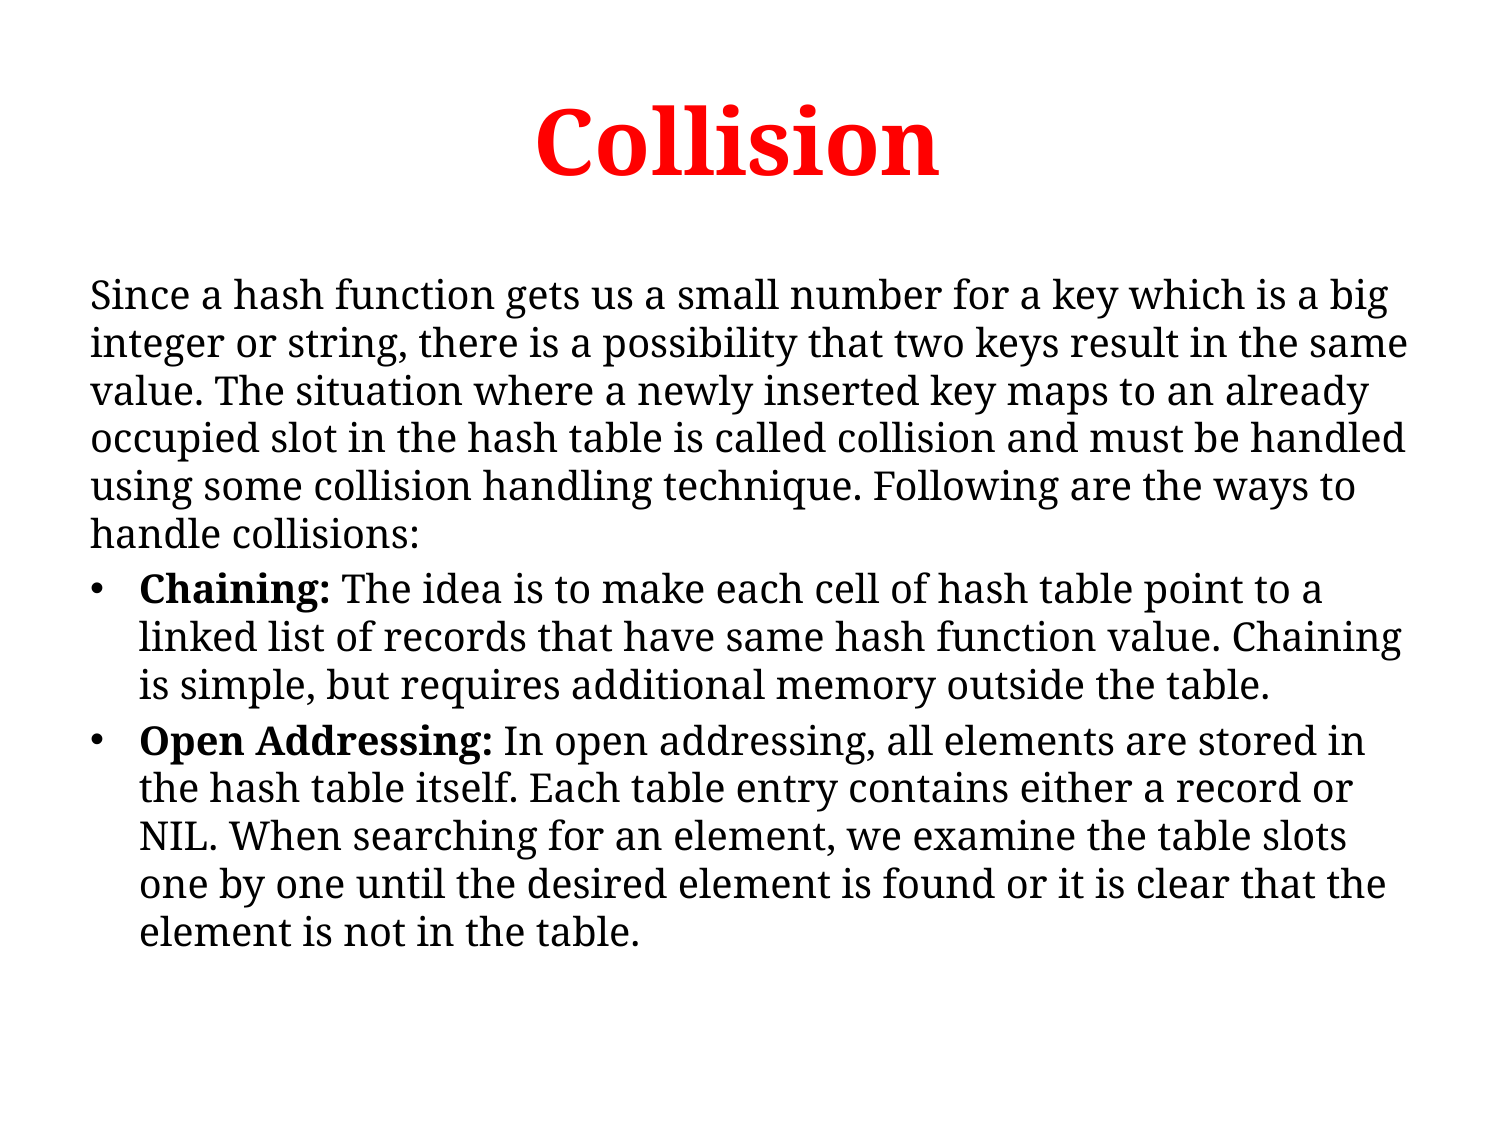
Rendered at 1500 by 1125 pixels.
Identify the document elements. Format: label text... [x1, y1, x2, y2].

list Since a hash function gets us a small number for a key which is a big integer or string, there is a possibility that two keys result in the same value. The situation where a newly inserted key maps to an already occupied slot in the hash table is called collision and must be handled using some collision handling technique. Following are the ways to handle collisions: Chaining: The idea is to make each cell of hash table point to a linked list of records that have same hash function value. Chaining is simple, but requires additional memory outside the table. Open Addressing: In open addressing, all elements are stored in the hash table itself. Each table entry contains either a record or NIL. When searching for an element, we examine the table slots one by one until the desired element is found or it is clear that the element is not in the table. [75, 262, 1425, 1005]
title Collision [75, 45, 1425, 233]
